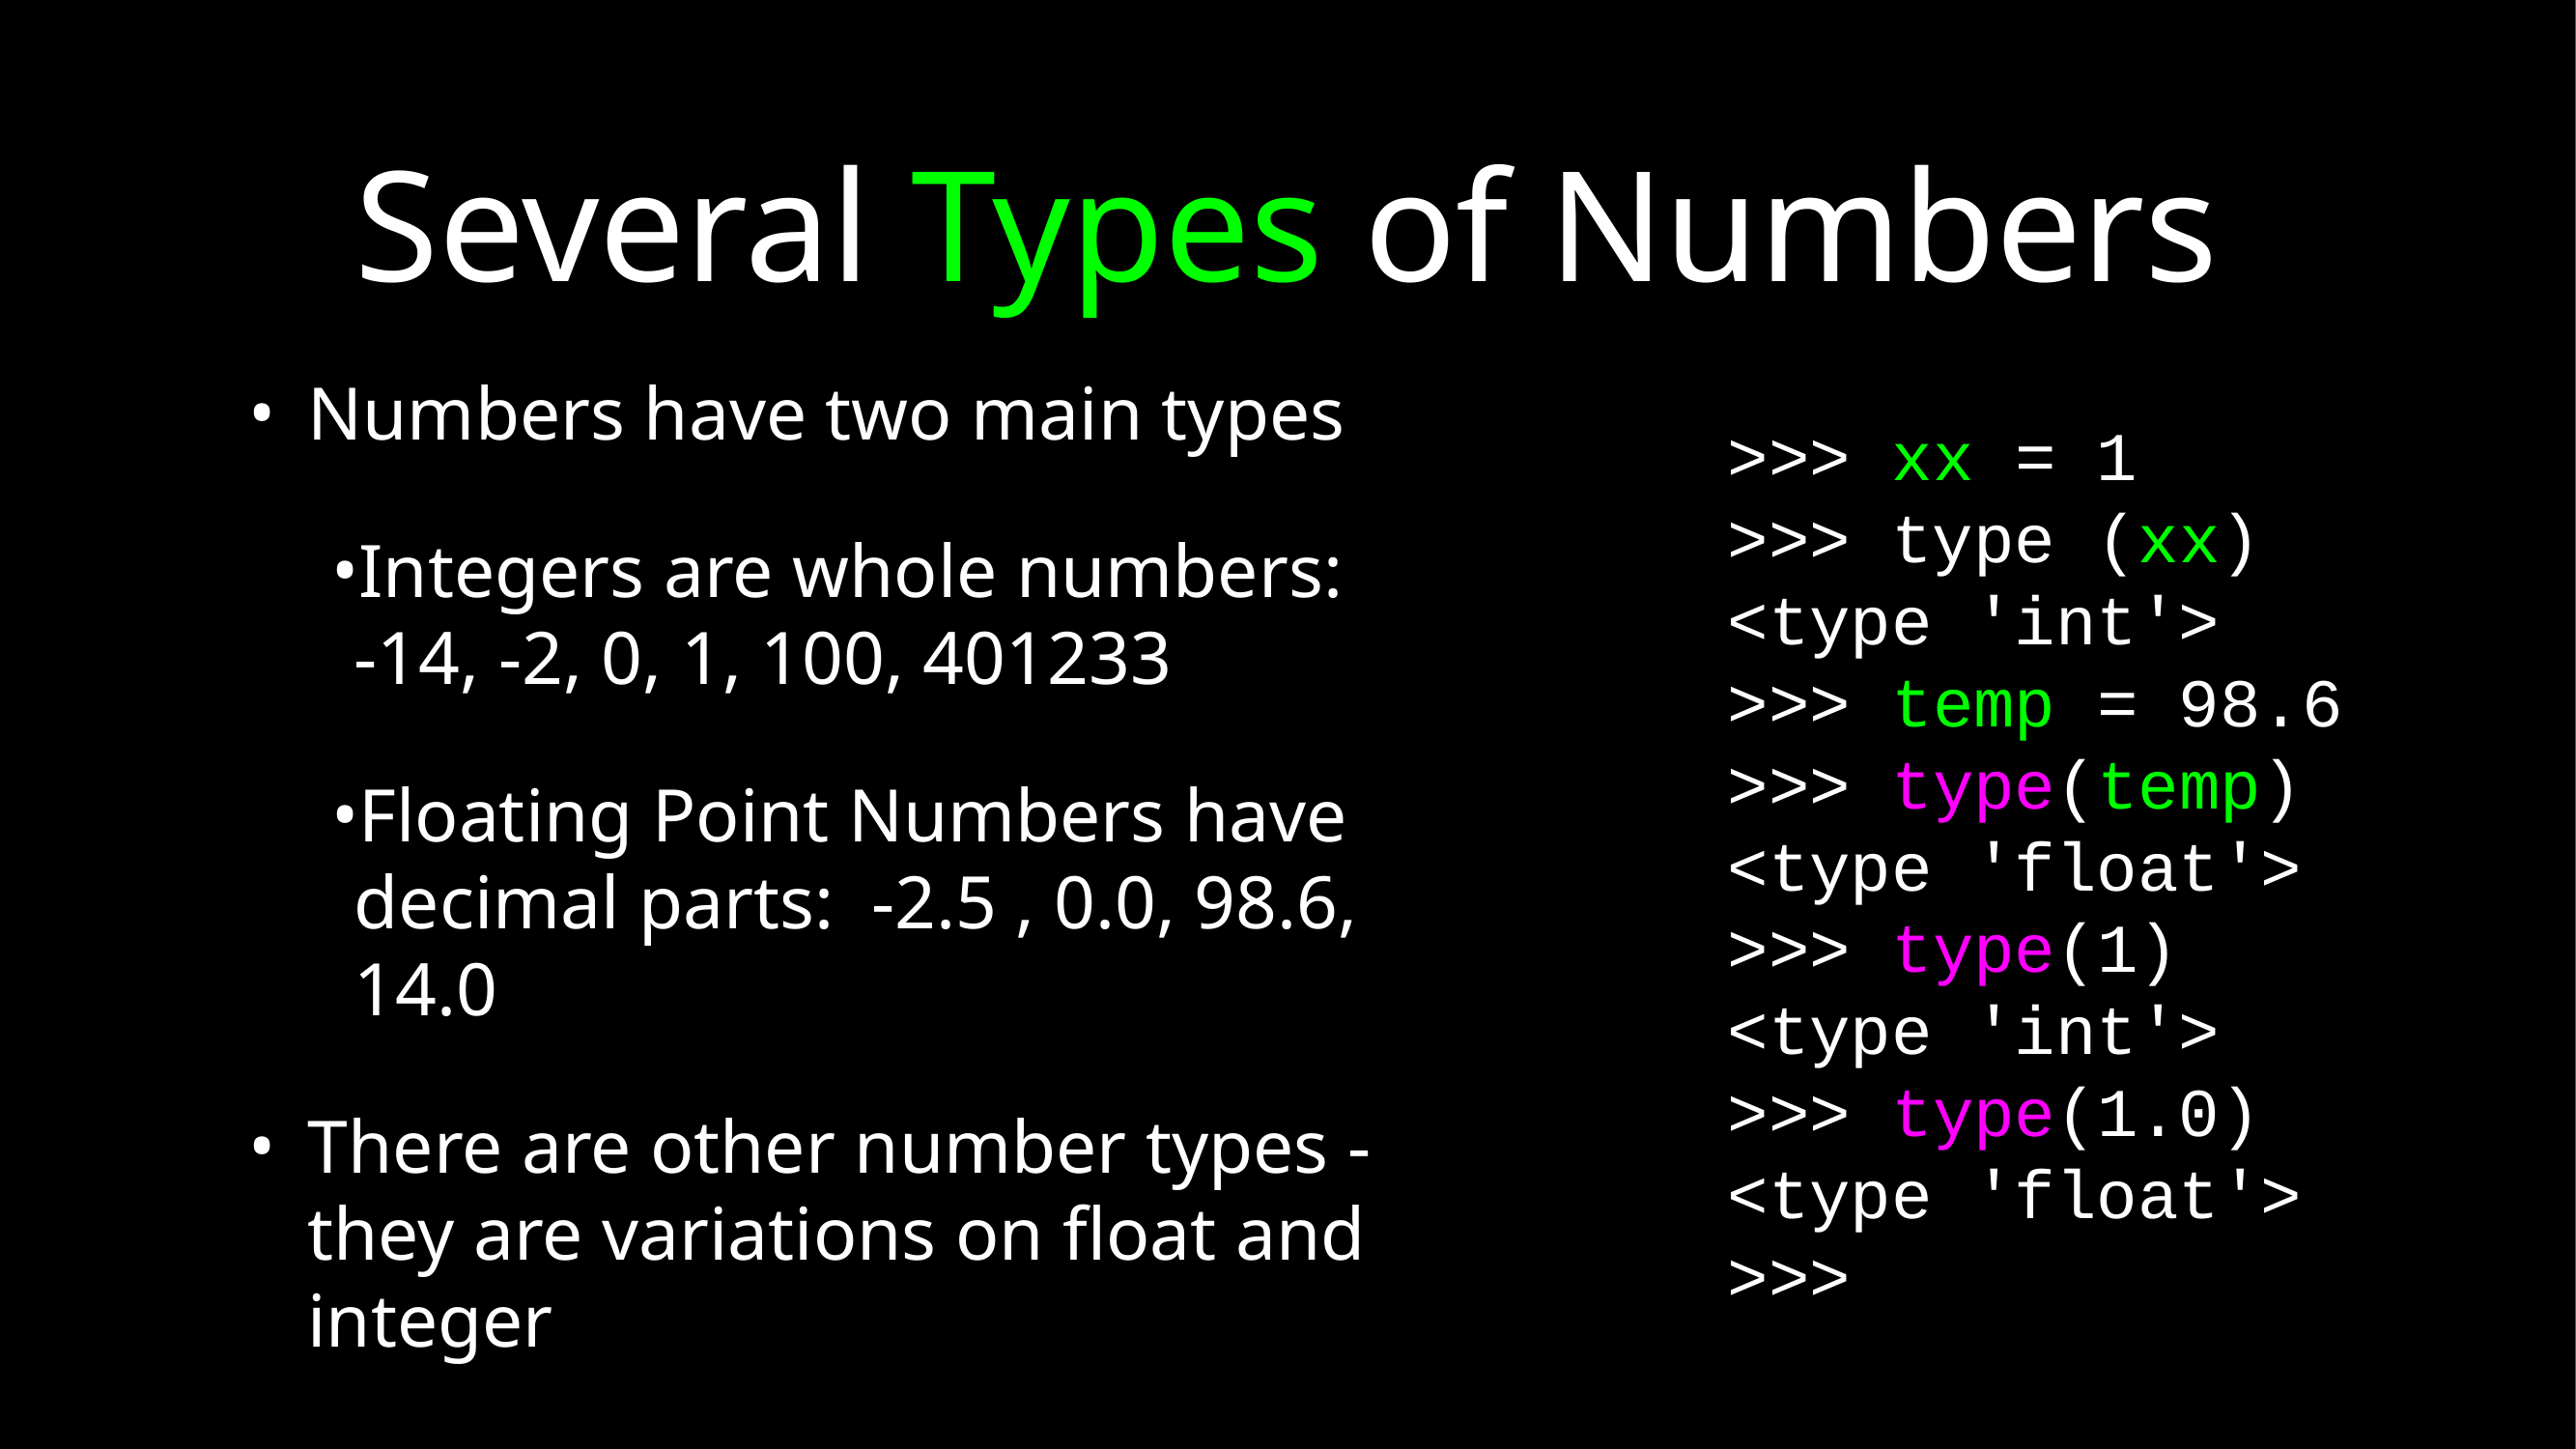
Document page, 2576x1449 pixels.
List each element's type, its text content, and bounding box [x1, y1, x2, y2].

text_box >>> xx = 1 >>> type (xx) <type 'int'> >>> temp = 98.6 >>> type(temp) <type 'float'> >>> type(1) <type 'int'> >>> type(1.0) <type 'float'> >>> [1727, 401, 2558, 1325]
list Numbers have two main types Integers are whole numbers: -14, -2, 0, 1, 100, 401233 Floating Point Numbers have decimal parts: -2.5 , 0.0, 98.6, 14.0 There are other number types - they are variations on float and integer [183, 412, 1515, 1317]
title Several Types of Numbers [183, 38, 2391, 403]
